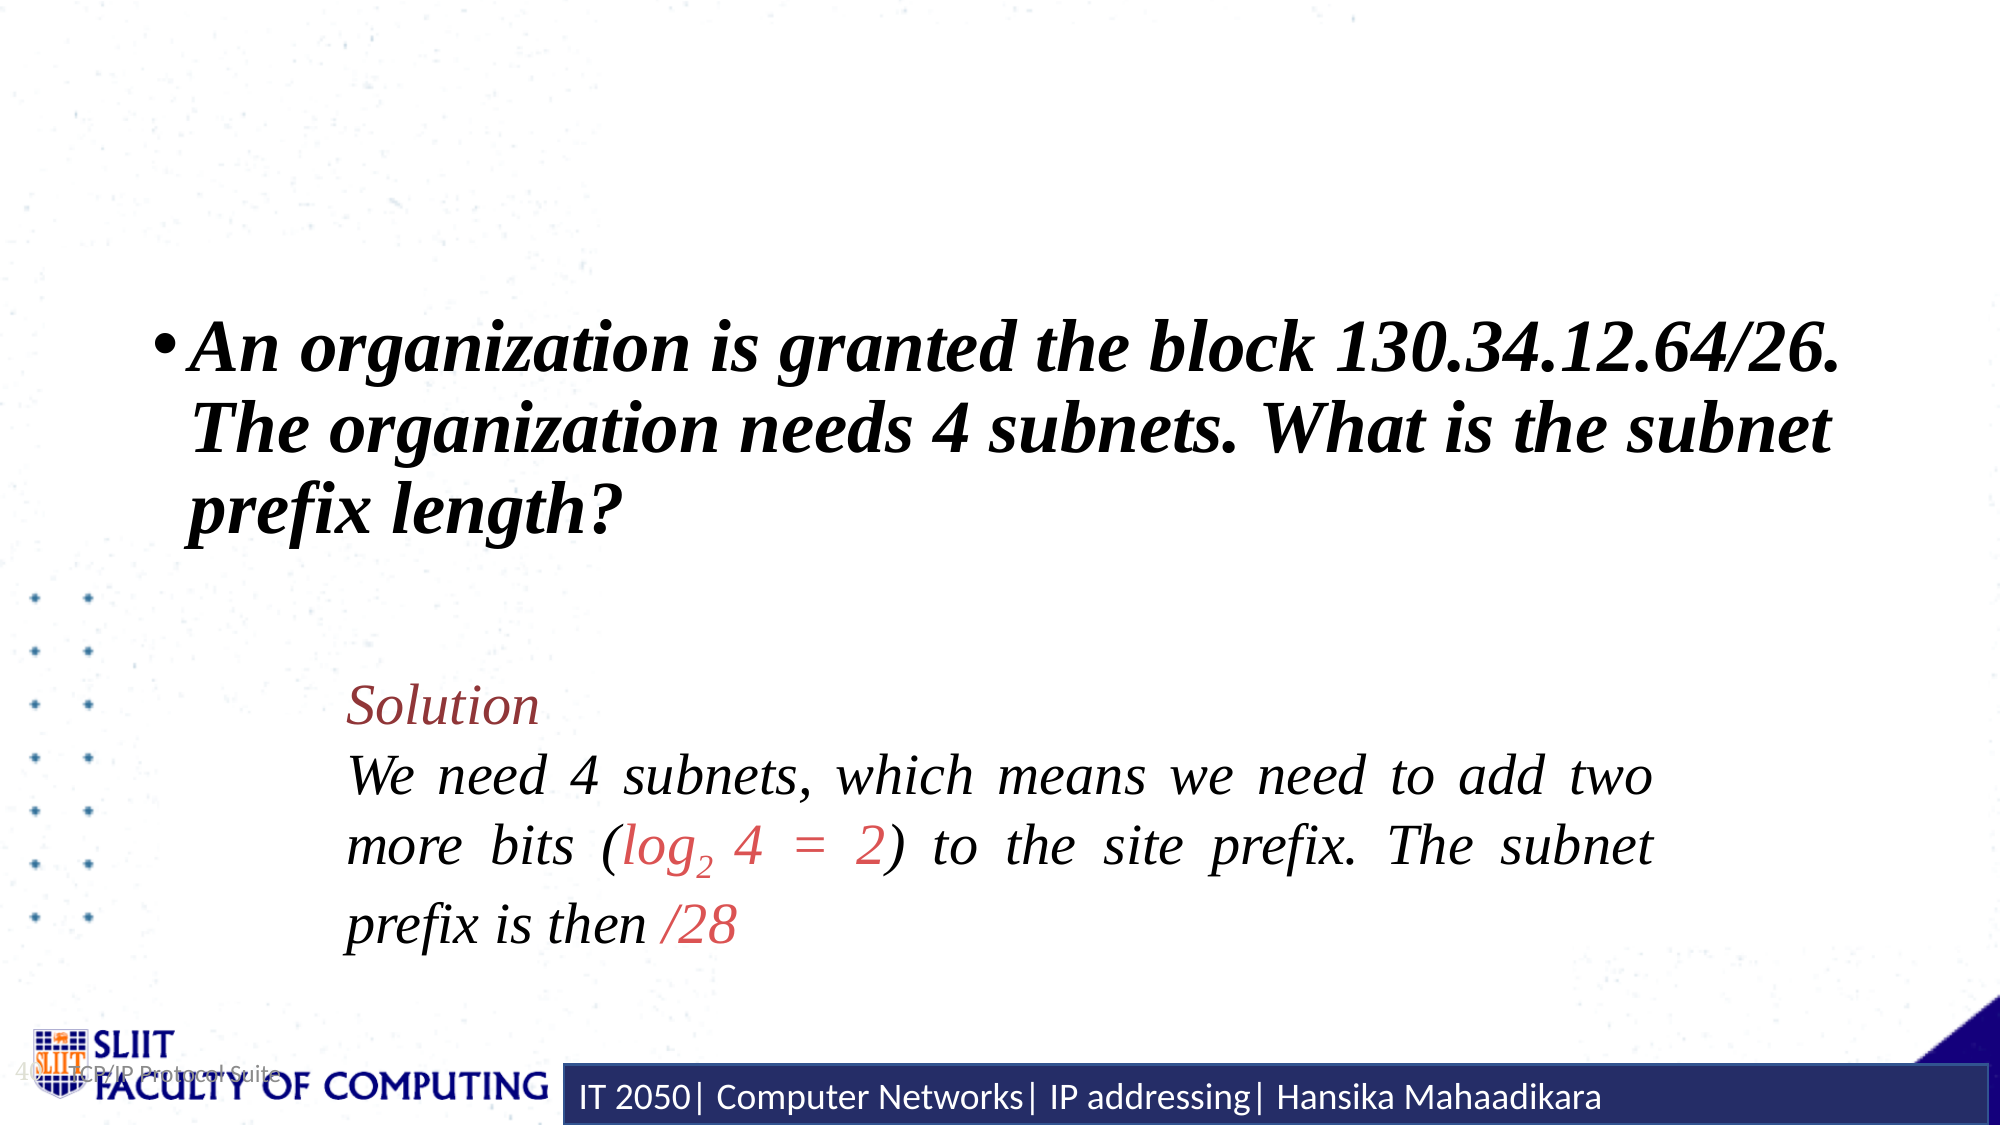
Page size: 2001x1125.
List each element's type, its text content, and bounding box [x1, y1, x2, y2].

text_box Solution We need 4 subnets, which means we need to add two more bits (log2 4 = 2) to the site prefix. The subnet prefix is then /28. [331, 658, 1669, 963]
slide_number 40 [0, 1042, 550, 1103]
list An organization is granted the block 130.34.12.64/26. The organization needs 4 subnets. What is the subnet prefix length? [137, 299, 1863, 1014]
picture [0, 0, 2000, 1125]
